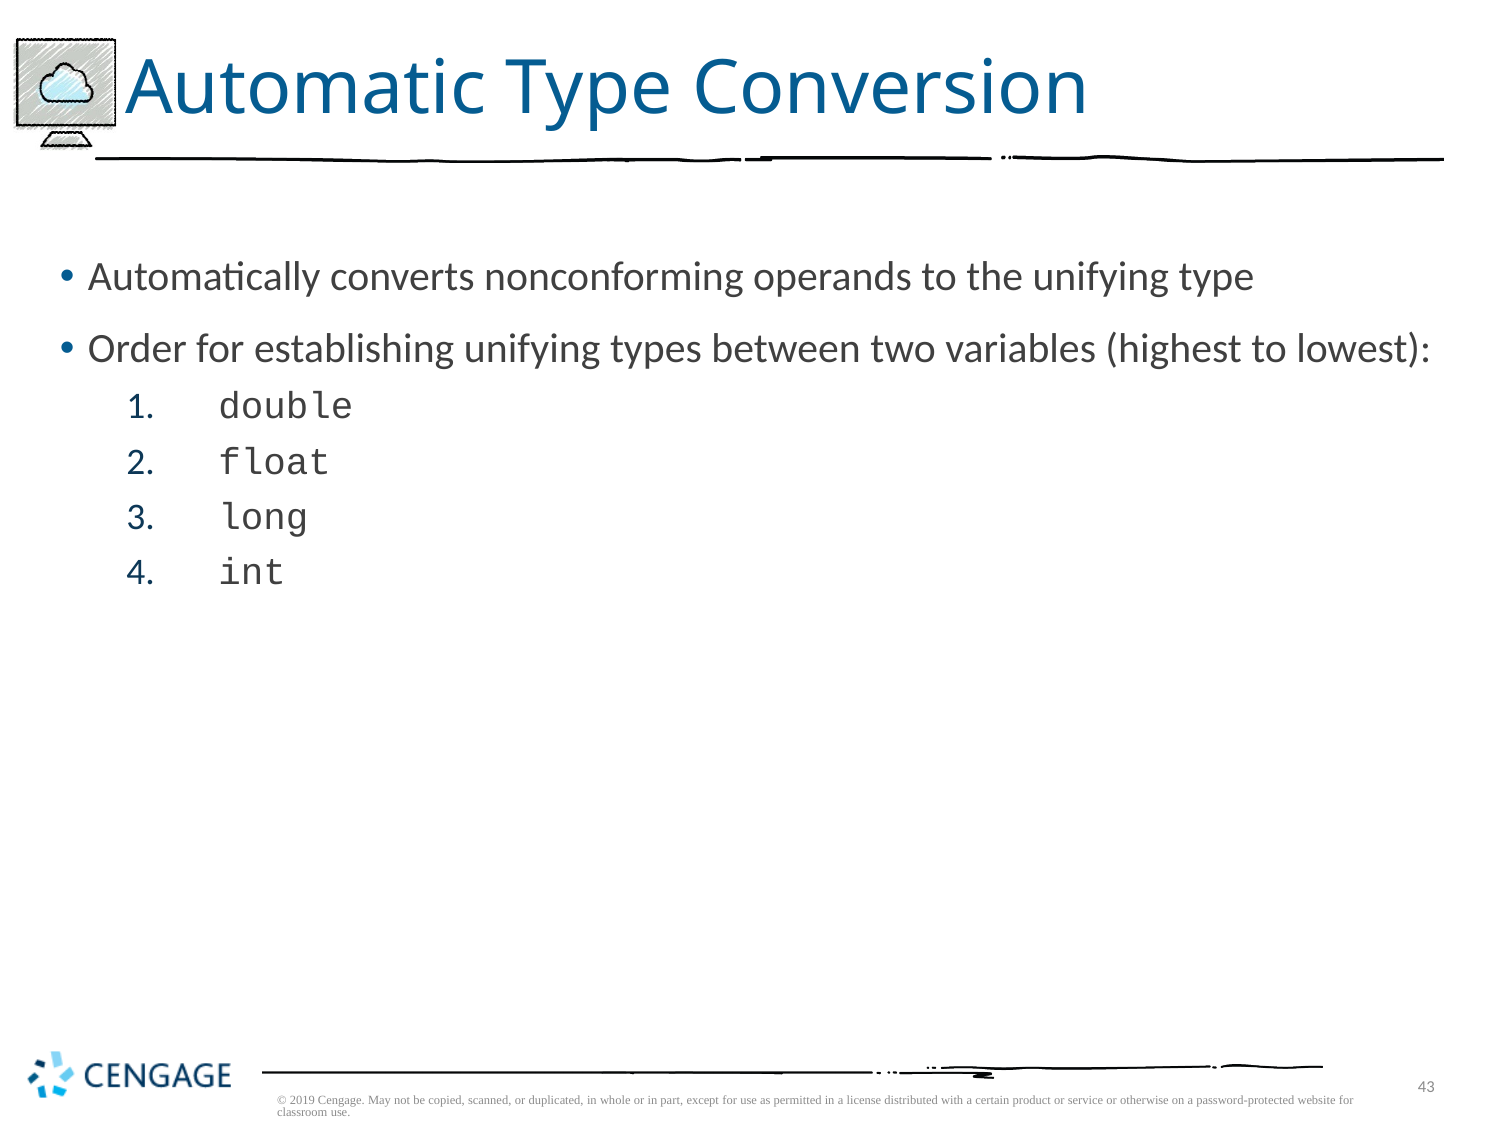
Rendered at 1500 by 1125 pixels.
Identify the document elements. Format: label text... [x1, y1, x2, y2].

title Automatic Type Conversion [125, 52, 1442, 130]
list Automatically converts nonconforming operands to the unifying type Order for establishing unifying types between two variables (highest to lowest): double float long int [59, 252, 1441, 625]
picture [262, 1064, 1323, 1079]
footer © 2019 Cengage. May not be copied, scanned, or duplicated, in whole or in part, except for use as permitted in a license distributed with a certain product or service or otherwise on a password-protected website for classroom use. [262, 1079, 1375, 1120]
picture [13, 36, 117, 151]
picture [7, 1037, 244, 1111]
picture [95, 155, 1444, 163]
